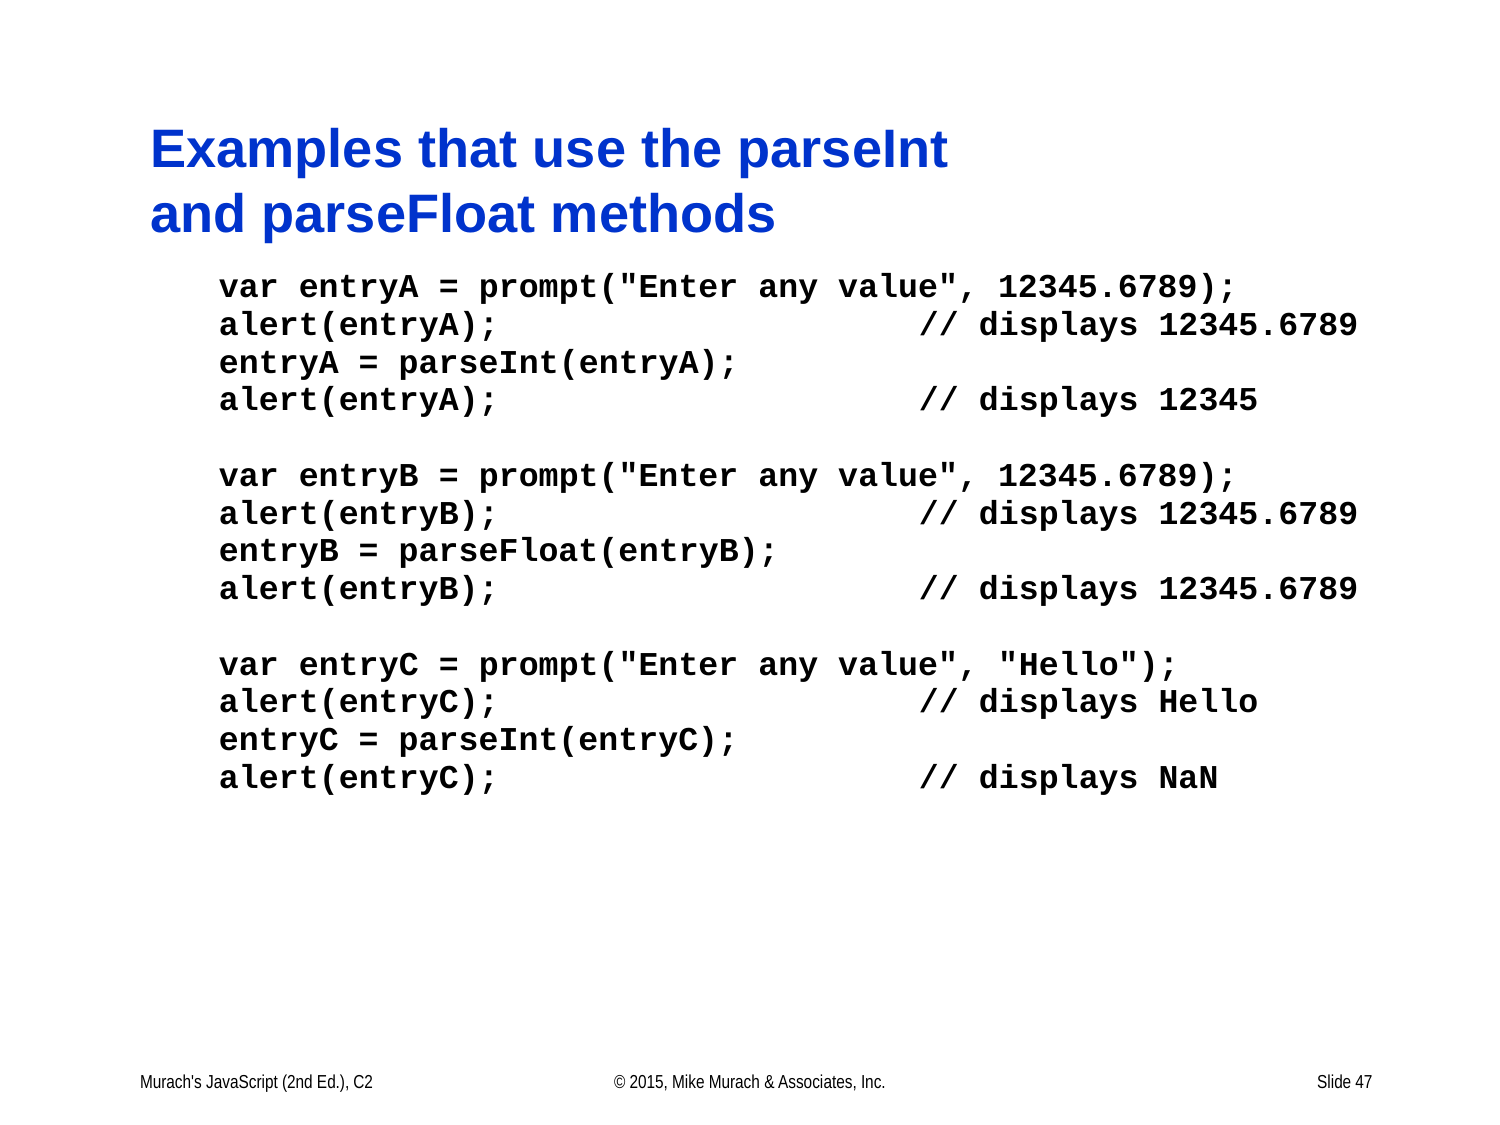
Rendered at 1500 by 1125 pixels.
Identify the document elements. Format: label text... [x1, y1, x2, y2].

footer © 2015, Mike Murach & Associates, Inc. [474, 1025, 1025, 1100]
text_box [161, 269, 1360, 838]
title Examples that use the parseInt and parseFloat methods [150, 112, 1350, 244]
slide_number Slide 47 [1074, 1025, 1388, 1100]
slide_number Murach's JavaScript (2nd Ed.), C2 [125, 1025, 450, 1100]
